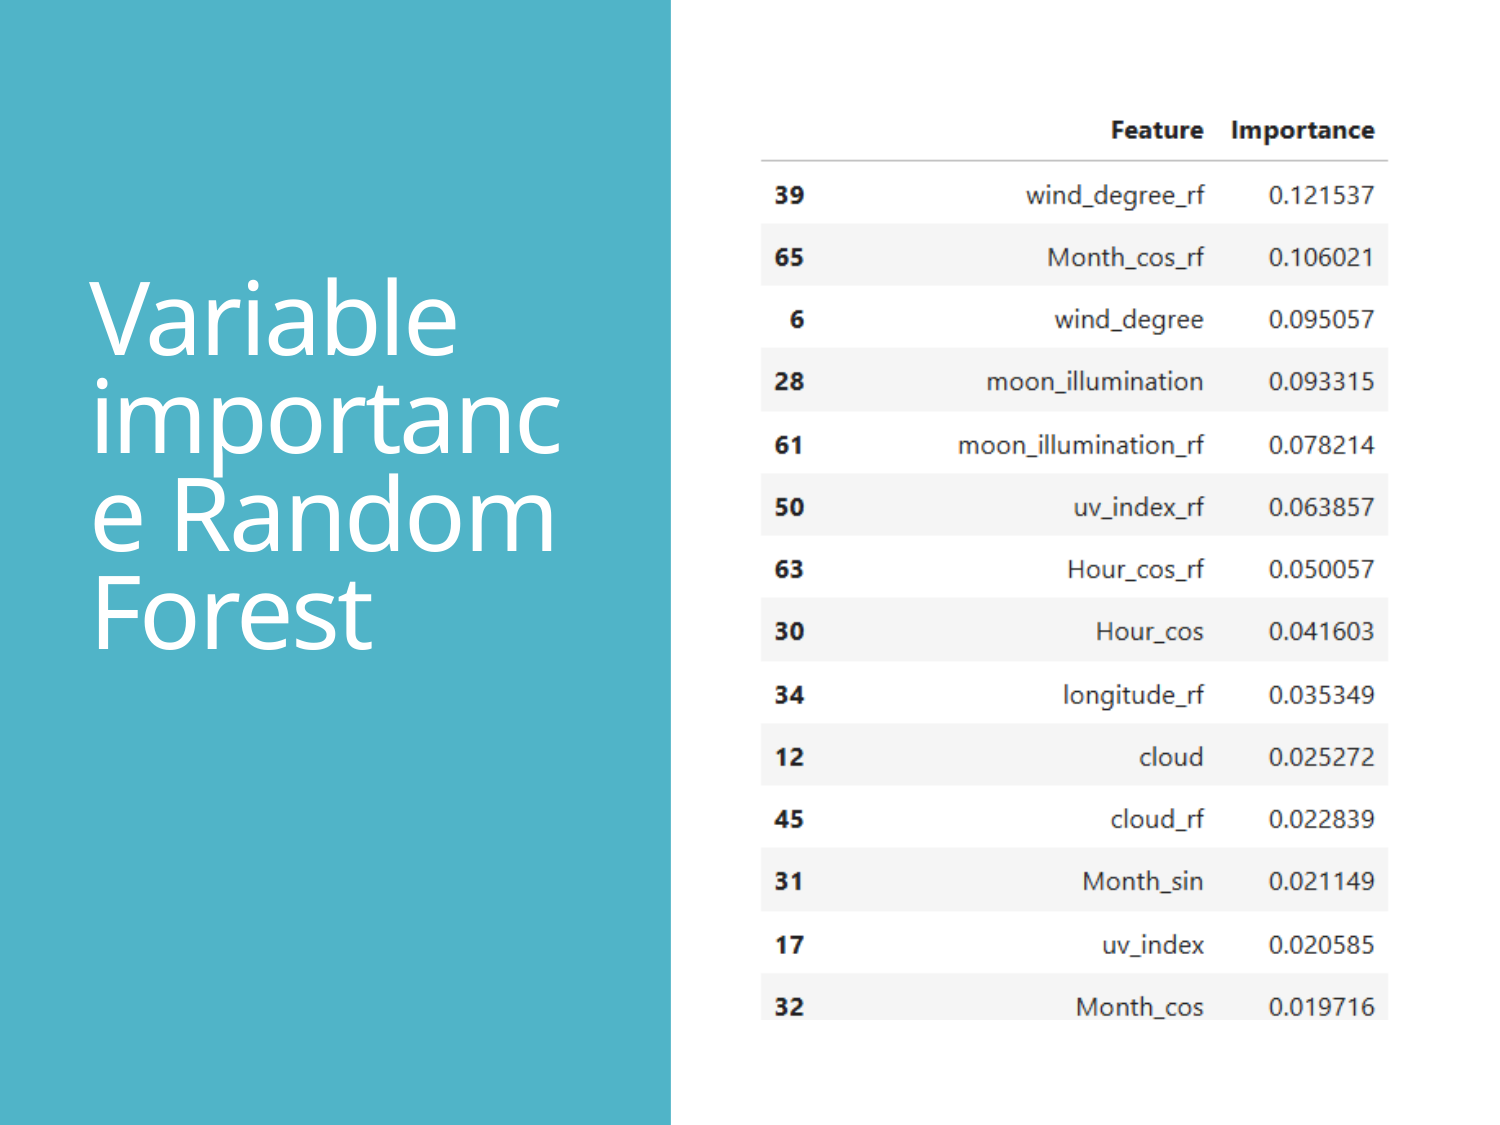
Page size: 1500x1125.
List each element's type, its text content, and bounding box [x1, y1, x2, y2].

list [749, 102, 1422, 1020]
title Variable importance Random Forest [74, 126, 592, 677]
text_box [670, 0, 1500, 1125]
text_box [0, 0, 670, 1125]
